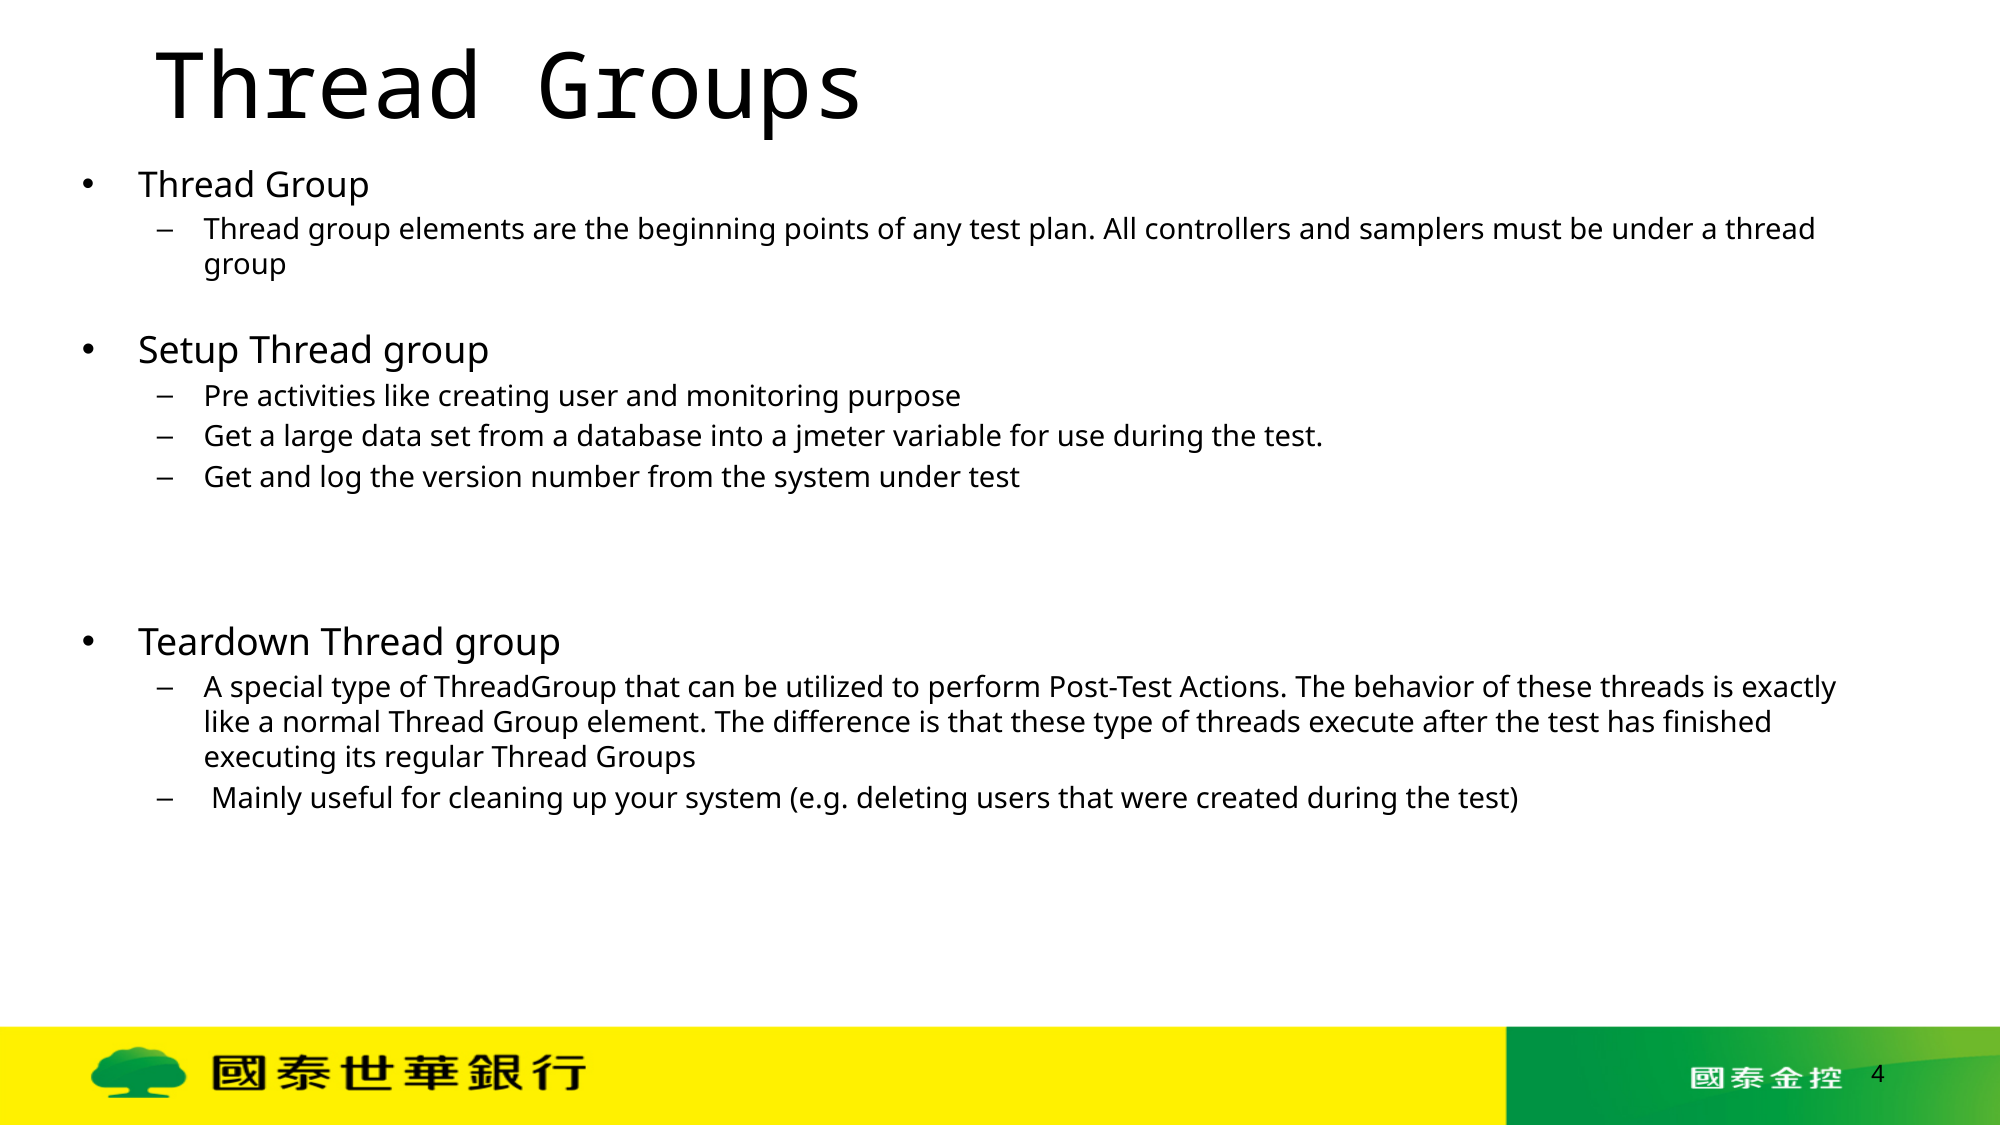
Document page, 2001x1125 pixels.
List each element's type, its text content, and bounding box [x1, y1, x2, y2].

picture [0, 0, 2000, 1125]
slide_number 4 [1433, 1042, 1900, 1103]
title Thread Groups [137, 19, 1675, 154]
list Thread Group Thread group elements are the beginning points of any test plan. All controllers and samplers must be under a thread group Setup Thread group Pre activities like creating user and monitoring purpose Get a large data set from a database into a jmeter variable for use during the test. Get and log the version number from the system under test Teardown Thread group A special type of ThreadGroup that can be utilized to perform Post-Test Actions. The behavior of these threads is exactly like a normal Thread Group element. The difference is that these type of threads execute after the test has finished executing its regular Thread Groups Mainly useful for cleaning up your system (e.g. deleting users that were created during the test) [66, 154, 1900, 939]
